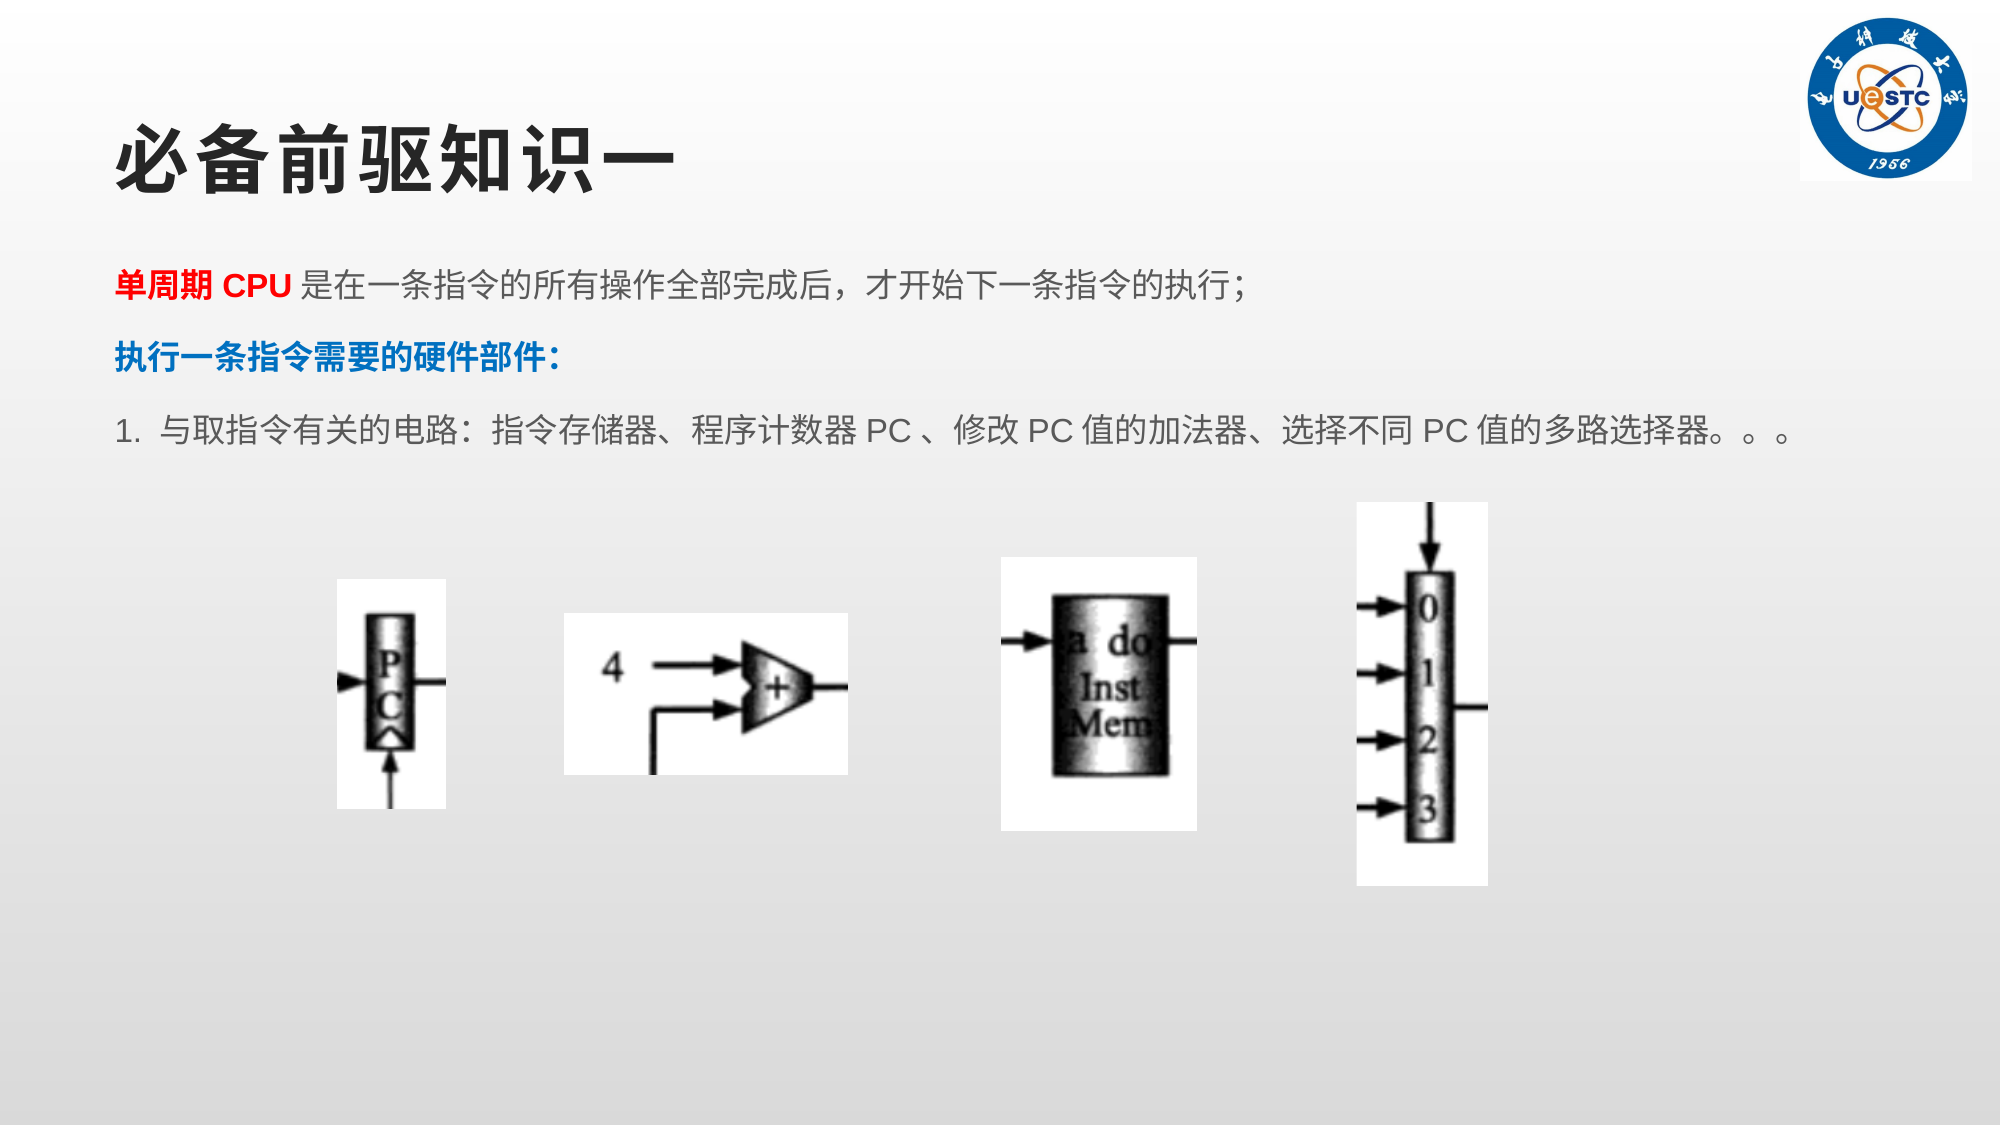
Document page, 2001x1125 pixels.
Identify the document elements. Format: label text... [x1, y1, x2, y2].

picture [337, 579, 446, 809]
picture [1800, 14, 1972, 181]
title 必备前驱知识一 [99, 99, 1900, 216]
picture [1001, 557, 1197, 831]
picture [564, 613, 848, 775]
picture [1356, 502, 1488, 886]
list 单周期CPU是在一条指令的所有操作全部完成后，才开始下一条指令的执行； 执行一条指令需要的硬件部件： 1. 与取指令有关的电路：指令存储器、程序计数器PC、修改PC值的加法器、选择不同PC值的多路选择器。。。 [99, 244, 1900, 1026]
